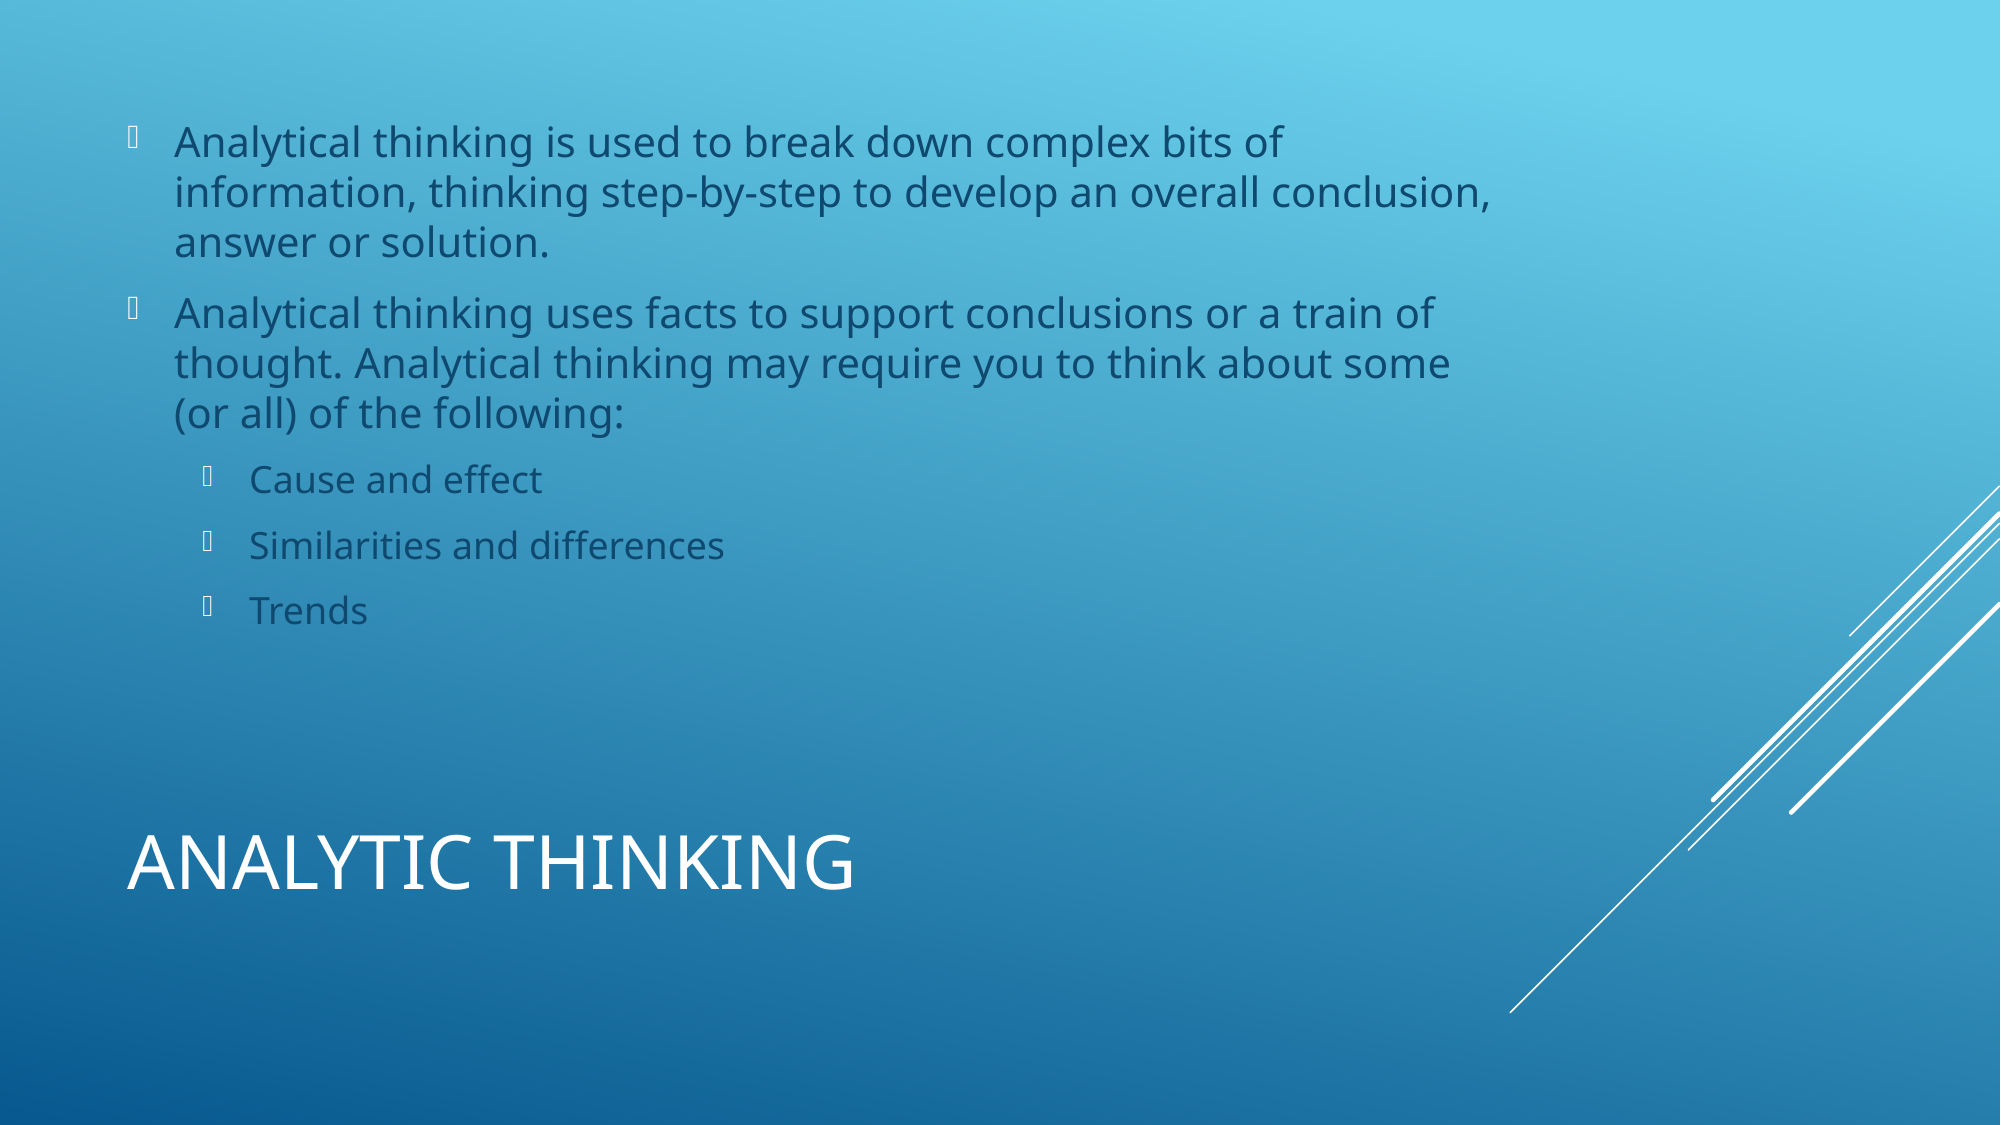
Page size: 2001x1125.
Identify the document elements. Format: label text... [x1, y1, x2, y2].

title Analytic Thinking [112, 736, 1513, 984]
list Analytical thinking is used to break down complex bits of information, thinking step-by-step to develop an overall conclusion, answer or solution. Analytical thinking uses facts to support conclusions or a train of thought. Analytical thinking may require you to think about some (or all) of the following: Cause and effect Similarities and differences Trends [112, 112, 1513, 706]
